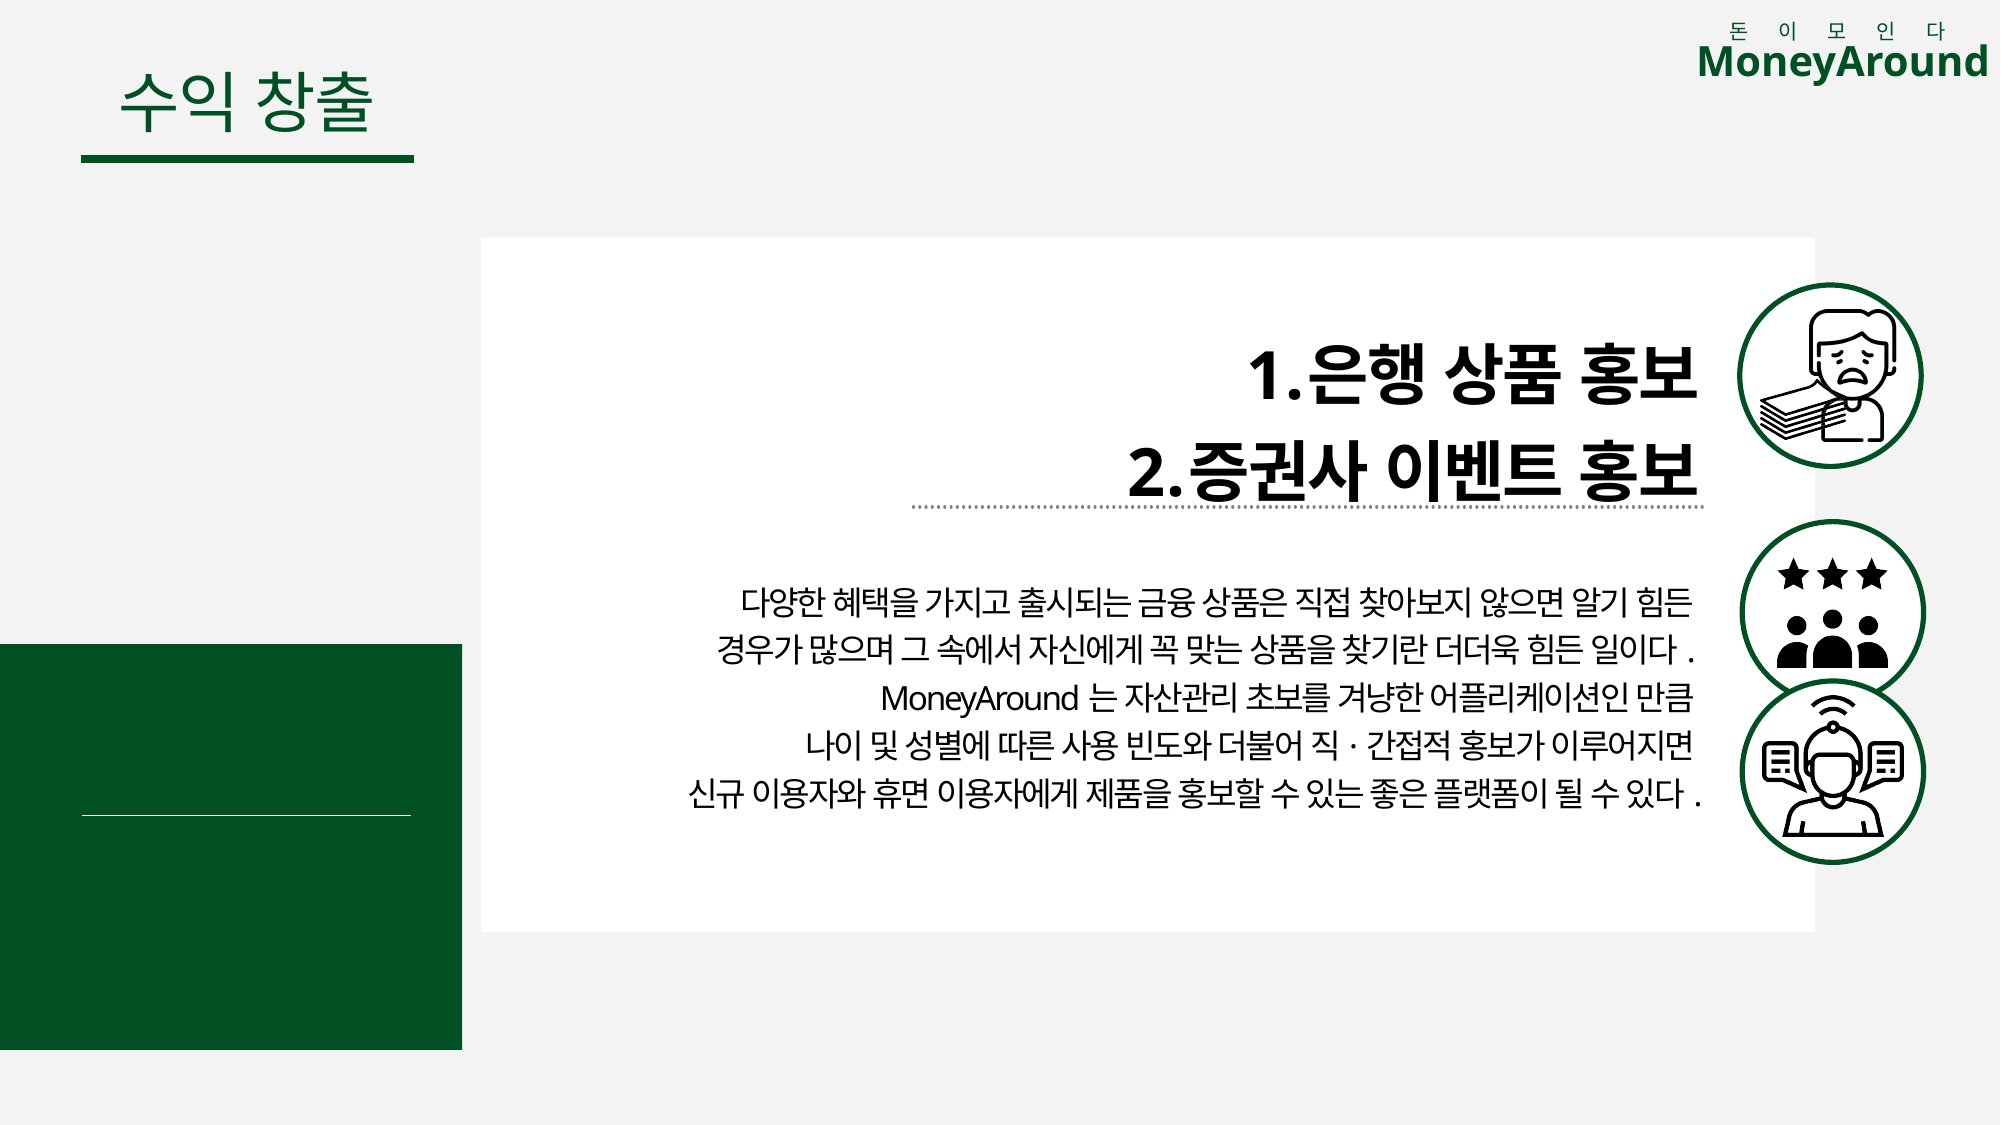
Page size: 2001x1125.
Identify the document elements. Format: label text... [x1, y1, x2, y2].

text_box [0, 644, 463, 1050]
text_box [1742, 680, 1924, 863]
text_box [481, 236, 1816, 933]
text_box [1742, 521, 1924, 680]
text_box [1739, 284, 1922, 467]
text_box 수익 창출 [104, 53, 391, 148]
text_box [1681, 11, 2000, 94]
